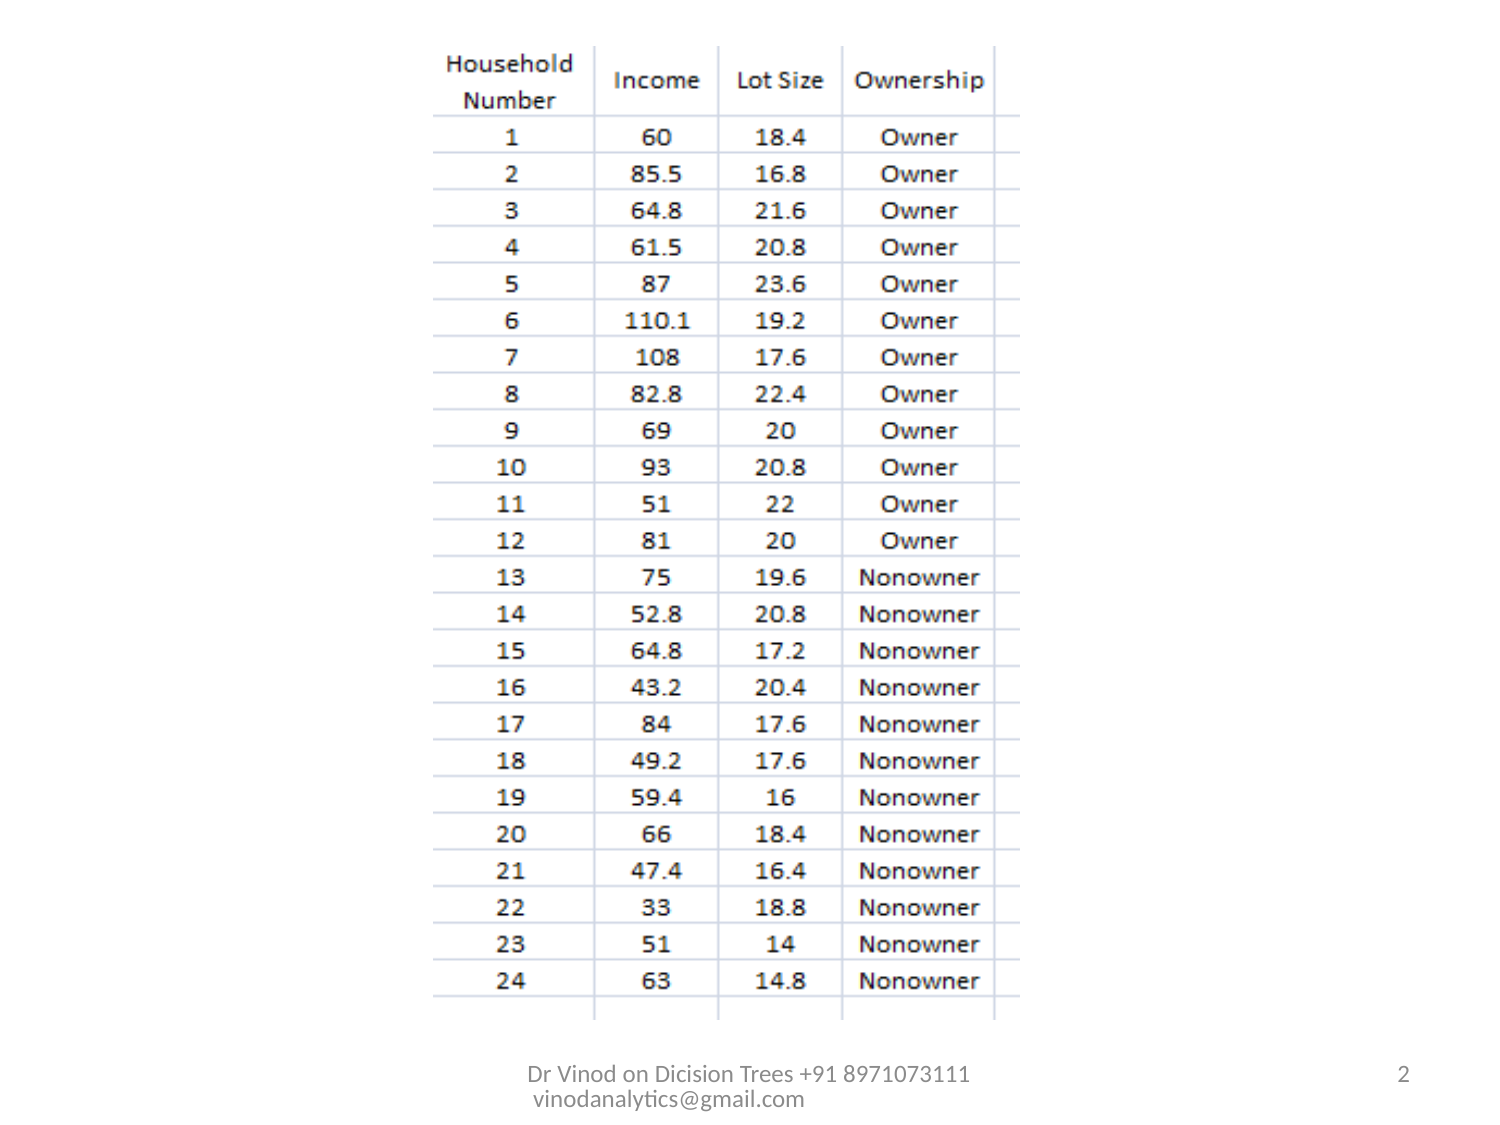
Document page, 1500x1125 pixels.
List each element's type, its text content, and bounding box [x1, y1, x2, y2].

slide_number 2 [1074, 1042, 1425, 1103]
footer Dr Vinod on Dicision Trees +91 8971073111 vinodanalytics@gmail.com [512, 1042, 988, 1103]
picture [433, 46, 1020, 1020]
